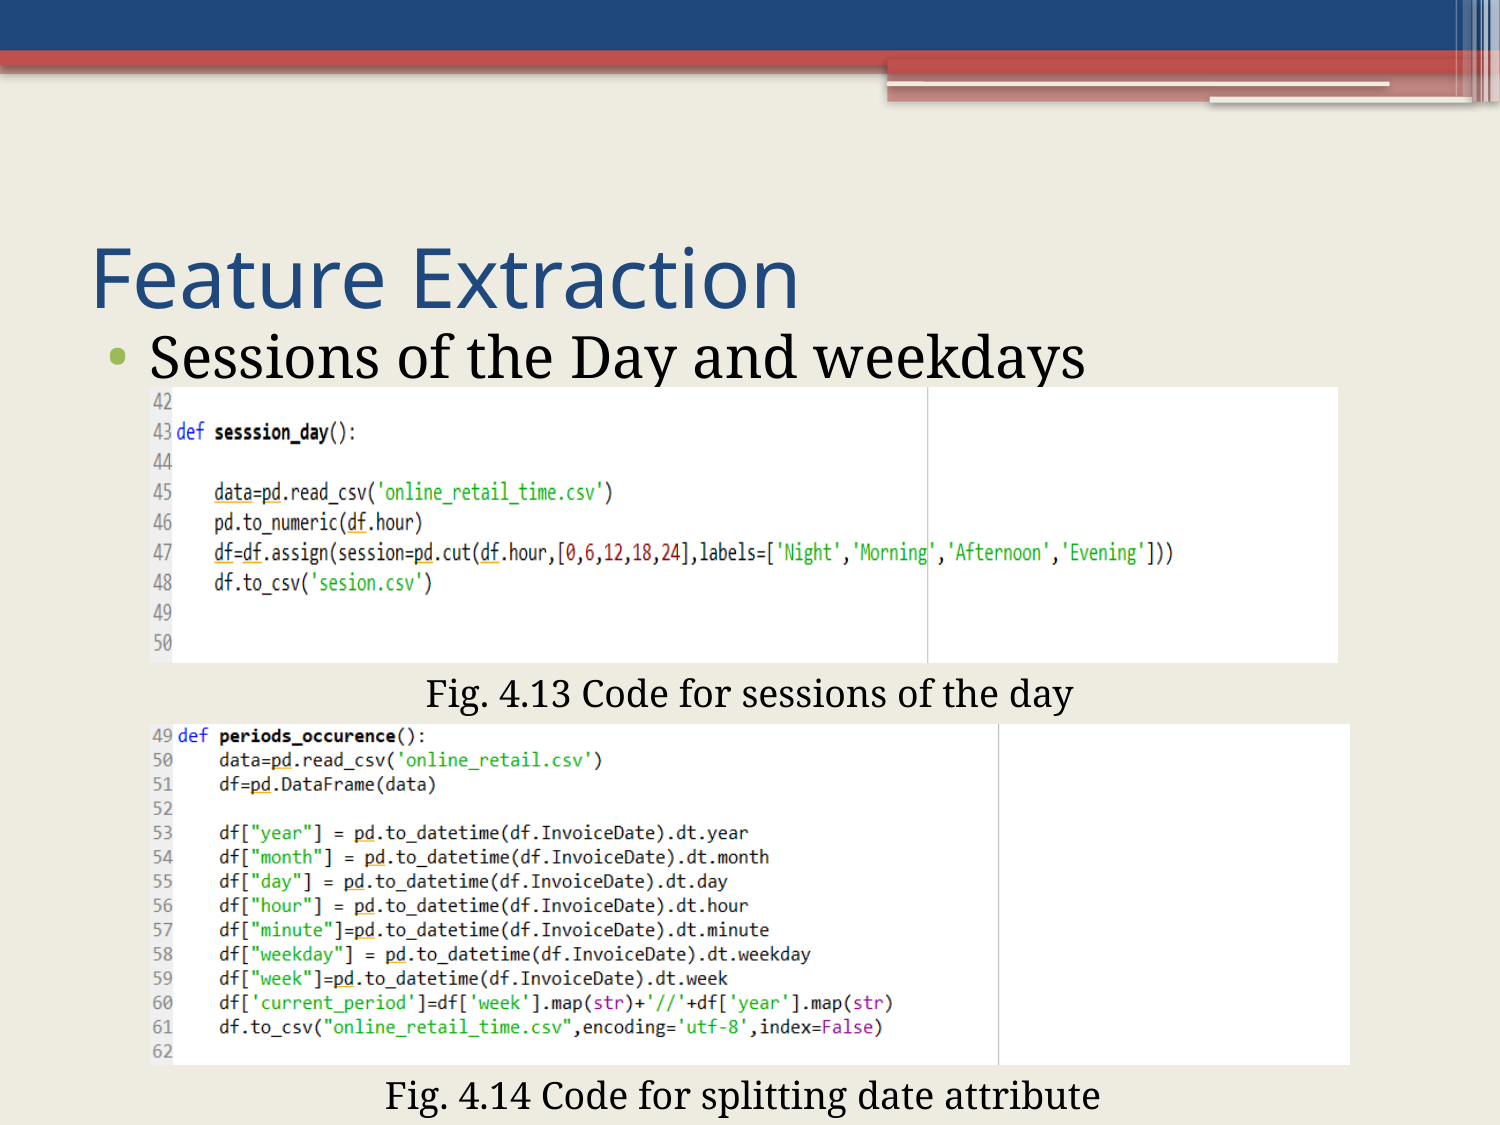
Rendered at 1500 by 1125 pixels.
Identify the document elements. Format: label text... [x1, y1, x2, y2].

text_box Fig. 4.13 Code for sessions of the day [212, 674, 1288, 722]
text_box Fig. 4.14 Code for splitting date attribute [174, 1076, 1313, 1125]
picture [149, 387, 1338, 663]
title Feature Extraction [75, 187, 1425, 312]
picture [149, 724, 1351, 1066]
list Sessions of the Day and weekdays [75, 312, 1425, 1022]
